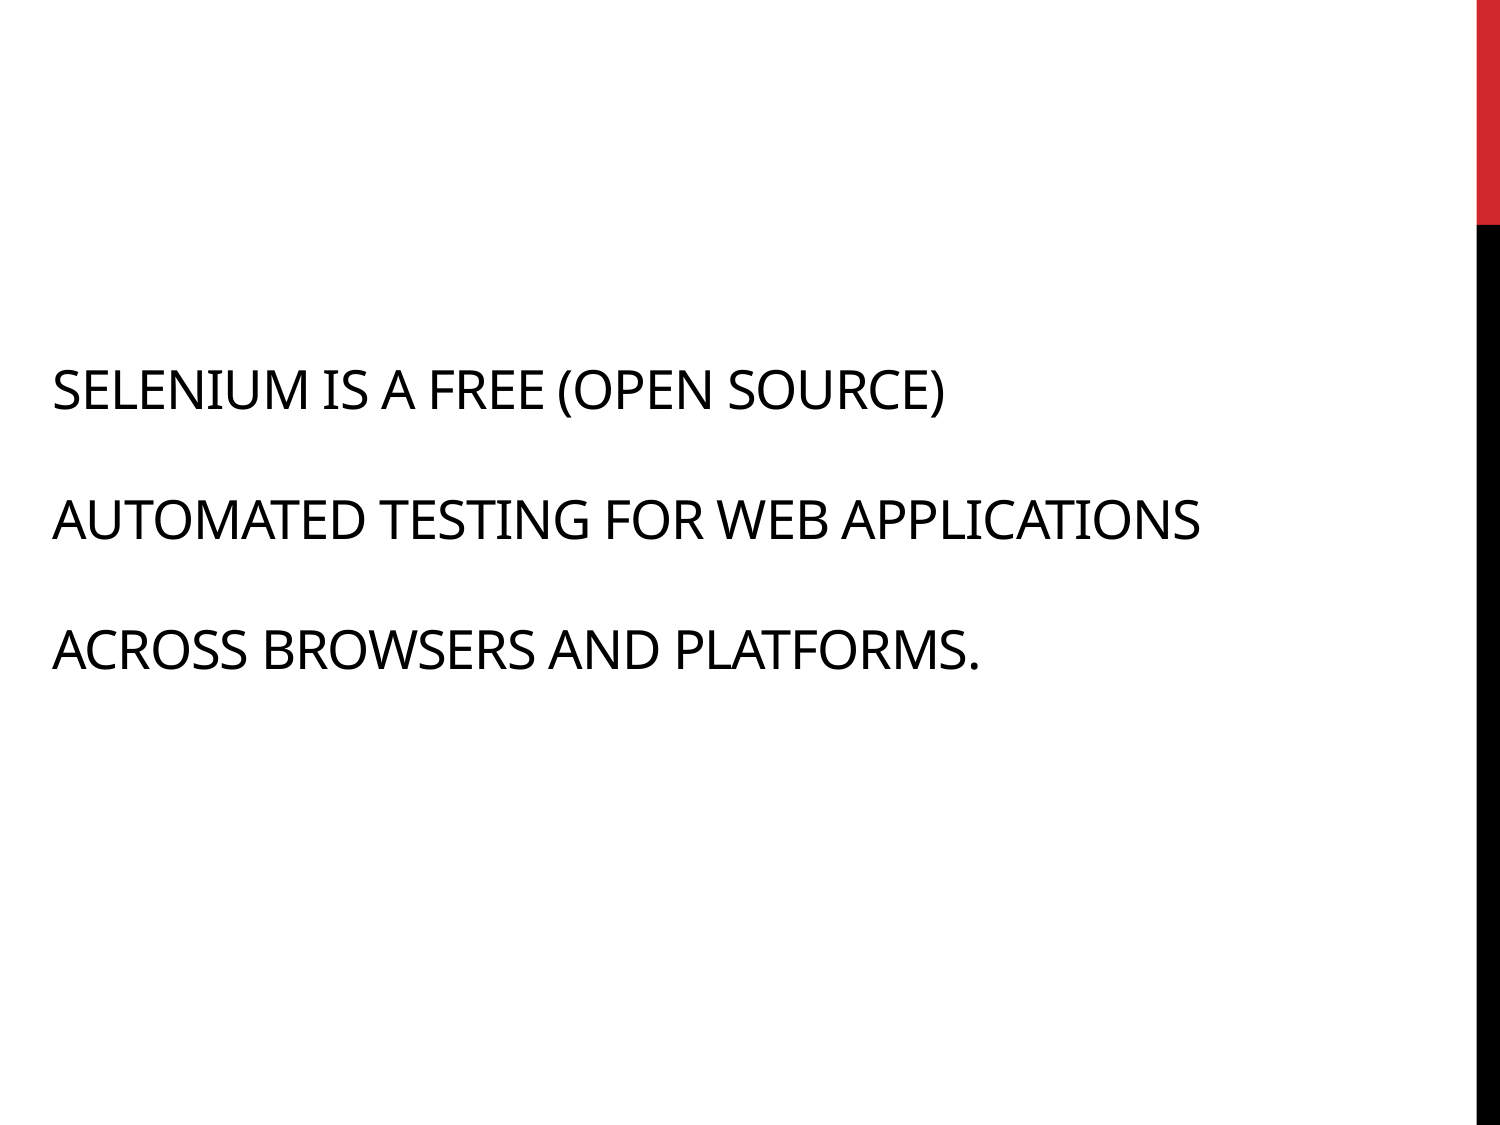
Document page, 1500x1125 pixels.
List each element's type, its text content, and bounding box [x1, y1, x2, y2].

title Selenium is a free (open source) Automated testing for web applications Across browsers and platforms. [37, 75, 1500, 688]
